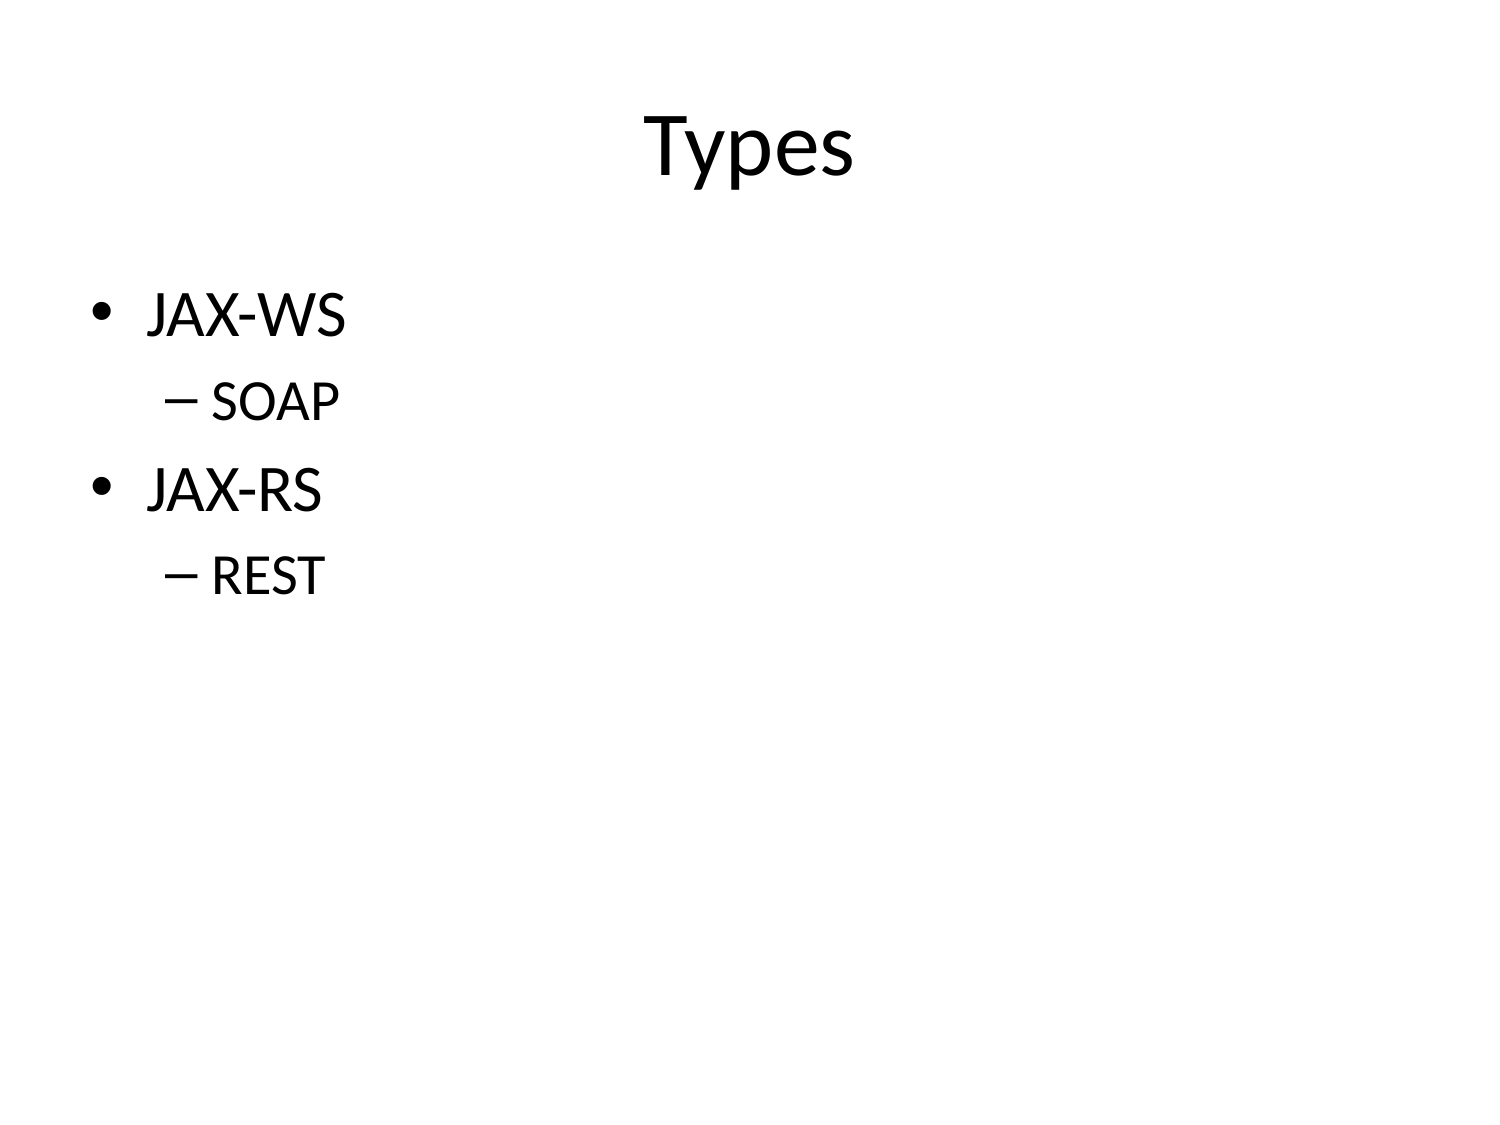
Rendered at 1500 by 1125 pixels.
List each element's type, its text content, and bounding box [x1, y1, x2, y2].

title Types [75, 45, 1425, 233]
list JAX-WS SOAP JAX-RS REST [75, 262, 1425, 1005]
